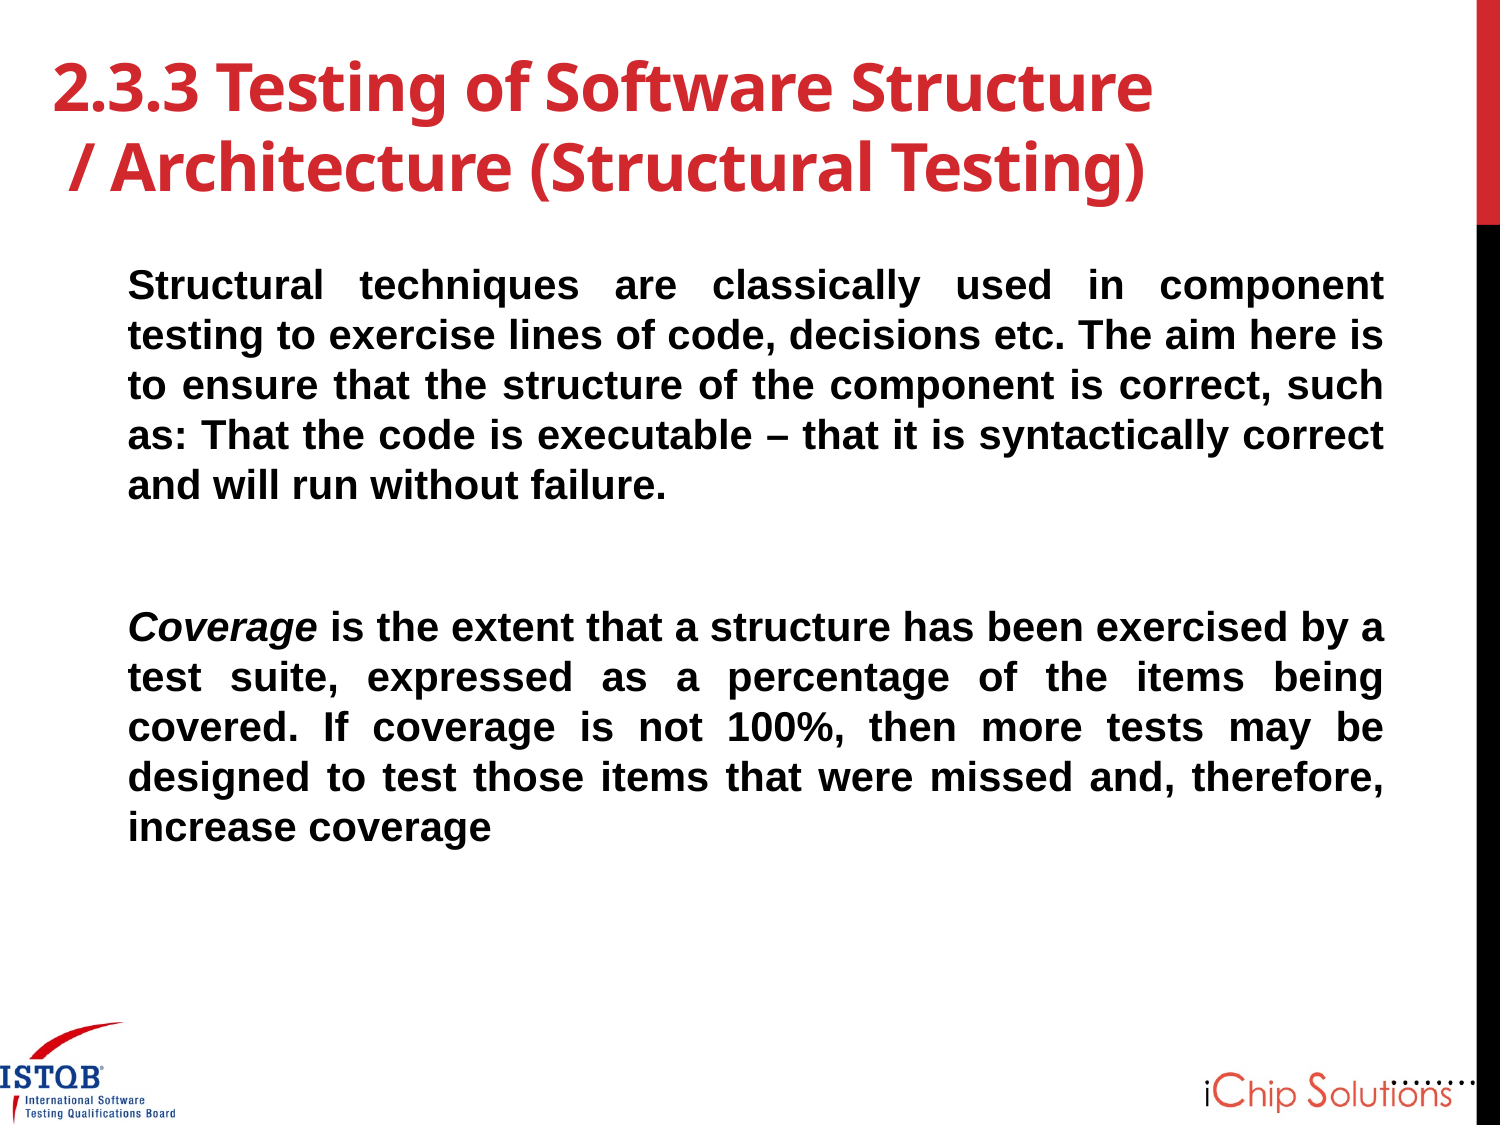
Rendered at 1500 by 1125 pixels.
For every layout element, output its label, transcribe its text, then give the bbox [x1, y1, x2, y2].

title 2.3.3 Testing of Software Structure / Architecture (Structural Testing) [37, 24, 1438, 213]
picture [1184, 1054, 1476, 1125]
list Structural techniques are classically used in component testing to exercise lines of code, decisions etc. The aim here is to ensure that the structure of the component is correct, such as: That the code is executable – that it is syntactically correct and will run without failure. Coverage is the extent that a structure has been exercised by a test suite, expressed as a percentage of the items being covered. If coverage is not 100%, then more tests may be designed to test those items that were missed and, therefore, increase coverage [112, 249, 1400, 1113]
picture [0, 1022, 176, 1125]
